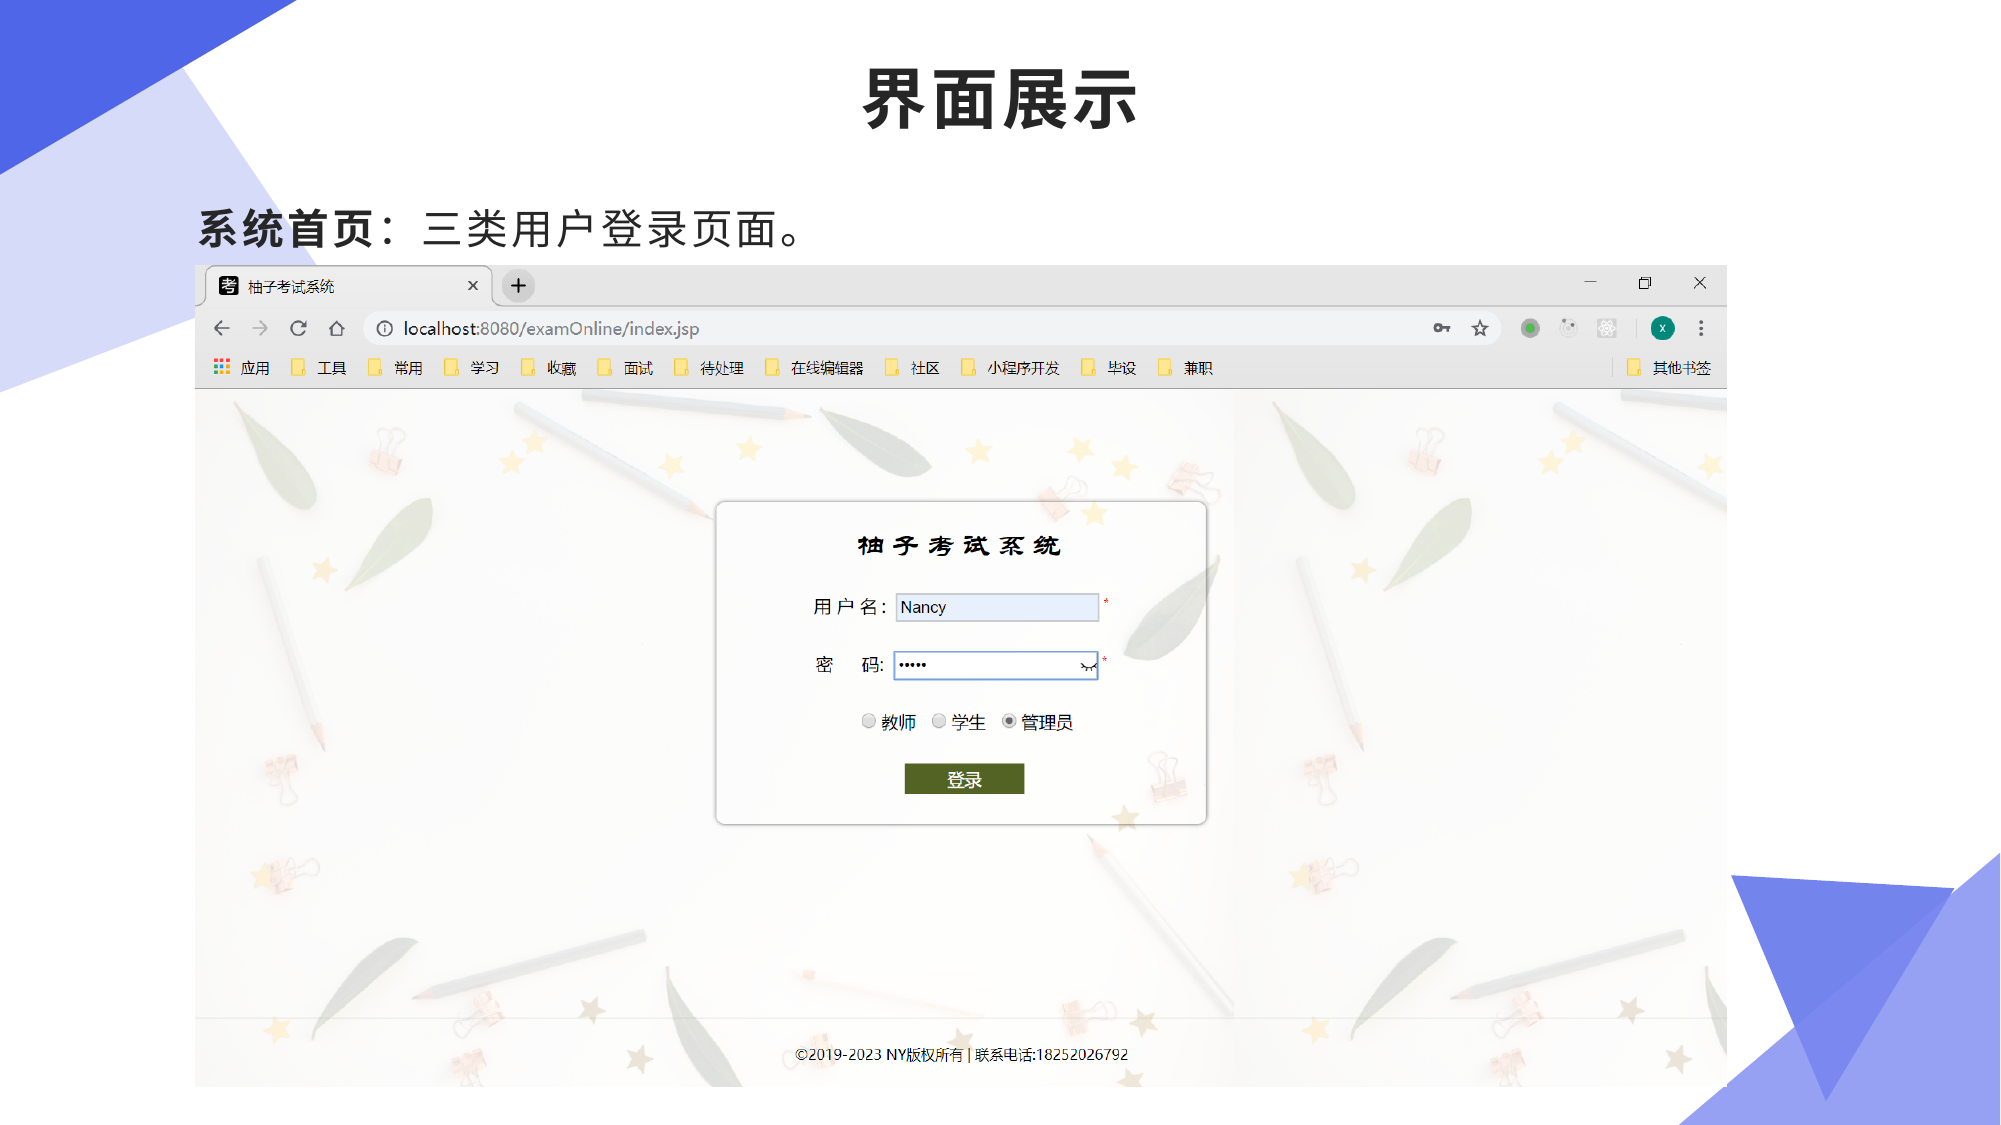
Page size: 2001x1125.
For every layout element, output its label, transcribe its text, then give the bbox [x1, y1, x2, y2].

list 系统首页：三类用户登录页面。 [182, 185, 1771, 1113]
title 界面展示 [109, 49, 1891, 159]
picture [195, 265, 1727, 1087]
